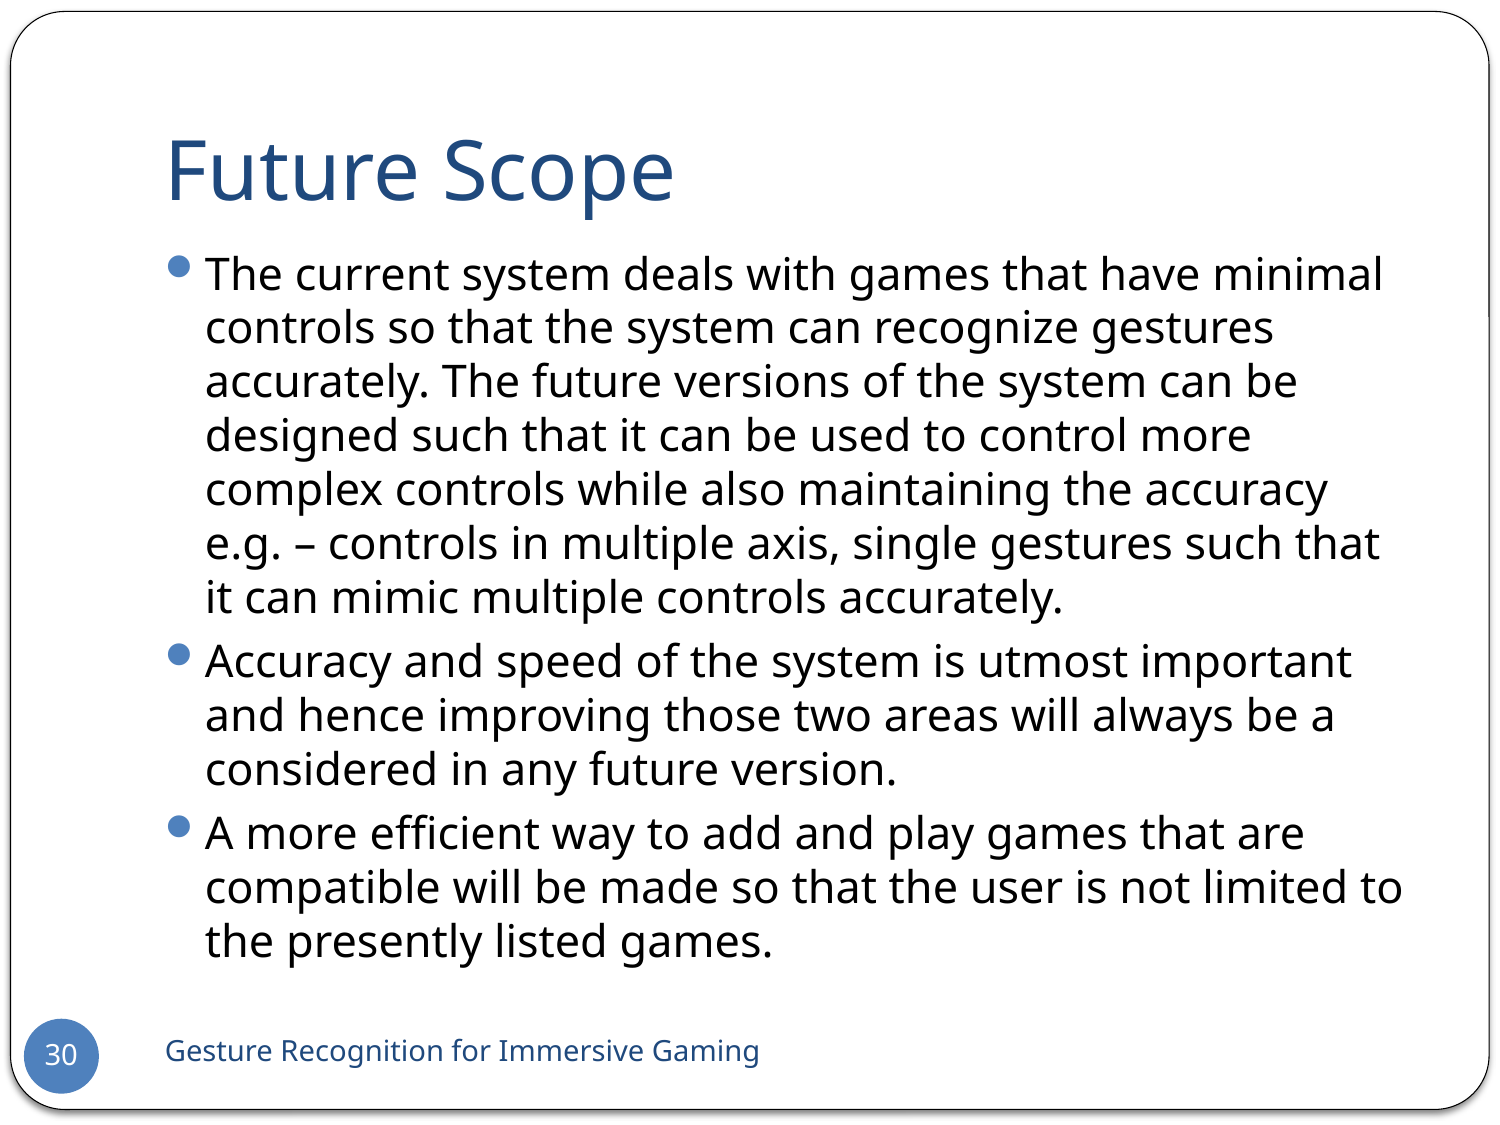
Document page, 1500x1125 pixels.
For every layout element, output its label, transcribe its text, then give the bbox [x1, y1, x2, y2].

slide_number 30 [23, 1018, 99, 1094]
title Future Scope [150, 45, 1425, 233]
list The current system deals with games that have minimal controls so that the system can recognize gestures accurately. The future versions of the system can be designed such that it can be used to control more complex controls while also maintaining the accuracy e.g. – controls in multiple axis, single gestures such that it can mimic multiple controls accurately. Accuracy and speed of the system is utmost important and hence improving those two areas will always be a considered in any future version. A more efficient way to add and play games that are compatible will be made so that the user is not limited to the presently listed games. [150, 237, 1425, 988]
footer Gesture Recognition for Immersive Gaming [150, 1012, 1312, 1088]
